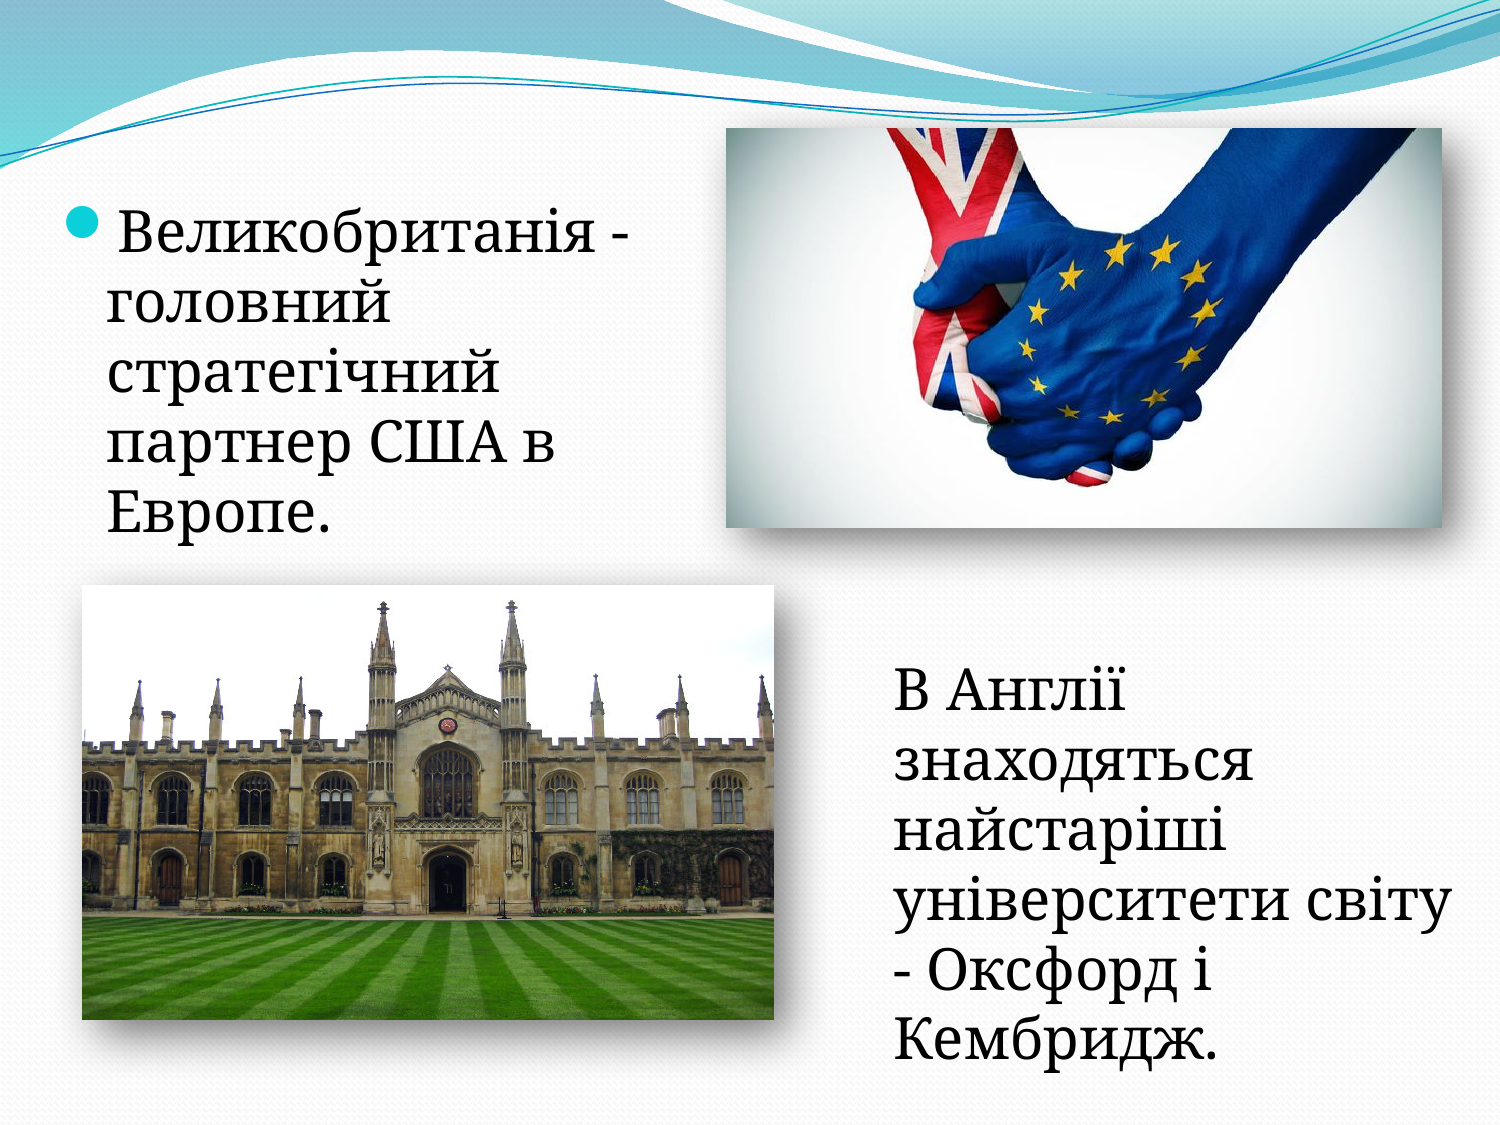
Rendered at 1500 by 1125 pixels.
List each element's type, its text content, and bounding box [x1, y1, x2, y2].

text_box В Англії знаходяться найстаріші університети світу - Оксфорд і Кембридж. [878, 644, 1477, 1080]
picture [726, 128, 1442, 528]
list Великобританія - головний стратегічний партнер США в Европе. [46, 105, 704, 563]
picture [81, 585, 774, 1020]
